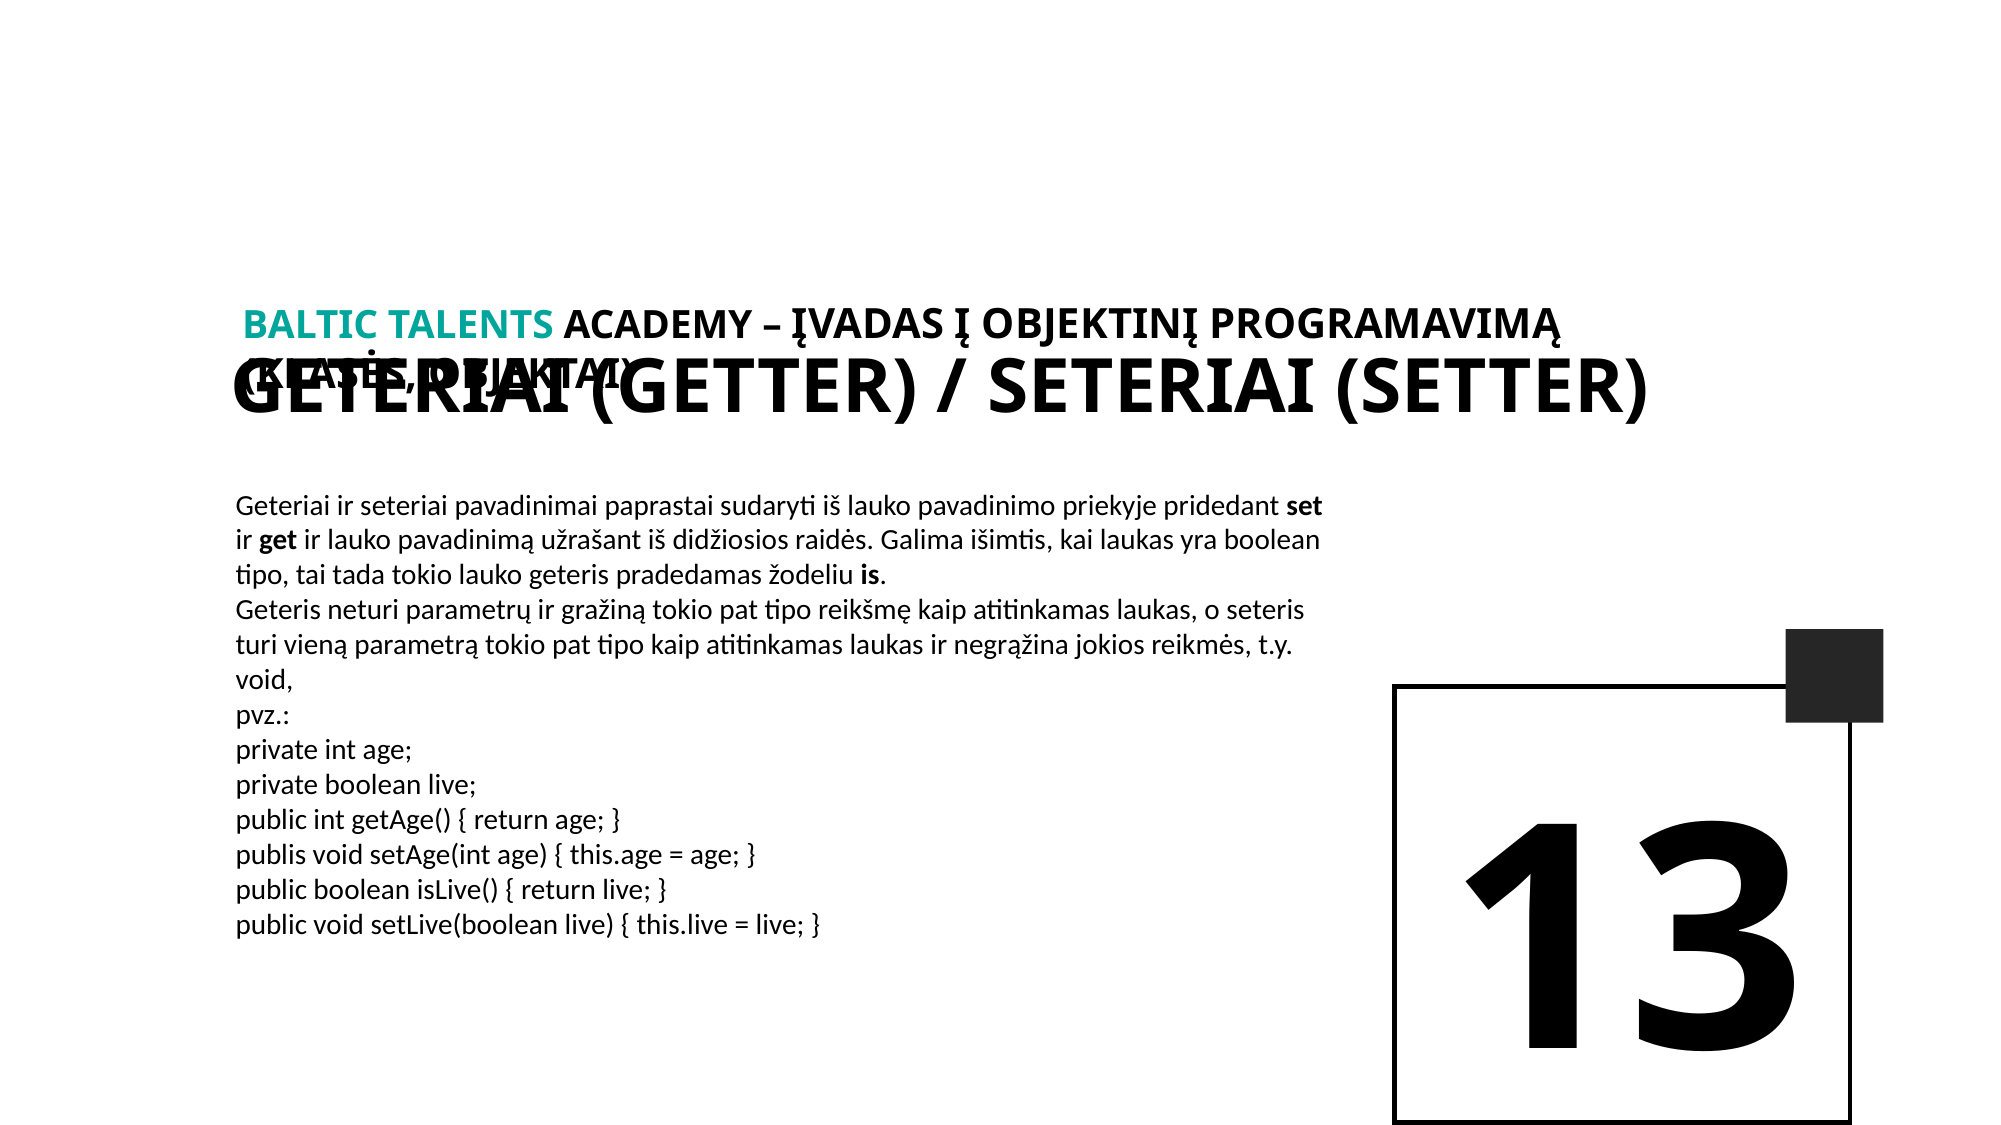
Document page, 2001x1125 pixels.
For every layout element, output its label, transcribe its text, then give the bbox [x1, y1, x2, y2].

text_box 13 [1254, 729, 1817, 1125]
text_box GETERIAI (GETTER) / SETERIAI (SETTER) [209, 327, 1884, 546]
text_box Geteriai ir seteriai pavadinimai paprastai sudaryti iš lauko pavadinimo priekyje pridedant set ir get ir lauko pavadinimą užrašant iš didžiosios raidės. Galima išimtis, kai laukas yra boolean tipo, tai tada tokio lauko geteris pradedamas žodeliu is. Geteris neturi parametrų ir gražiną tokio pat tipo reikšmę kaip atitinkamas laukas, o seteris turi vieną parametrą tokio pat tipo kaip atitinkamas laukas ir negrąžina jokios reikmės, t.y. void, pvz.: private int age; private boolean live; public int getAge() { return age; } publis void setAge(int age) { this.age = age; } public boolean isLive() { return live; } public void setLive(boolean live) { this.live = live; } [225, 546, 1361, 946]
text_box [1784, 628, 1884, 724]
text_box BALTIc TALENTs AcADEMy – Įvadas į objektinį programavimą (Klasės, Objektai) [222, 286, 1703, 505]
text_box [1393, 685, 1851, 1124]
